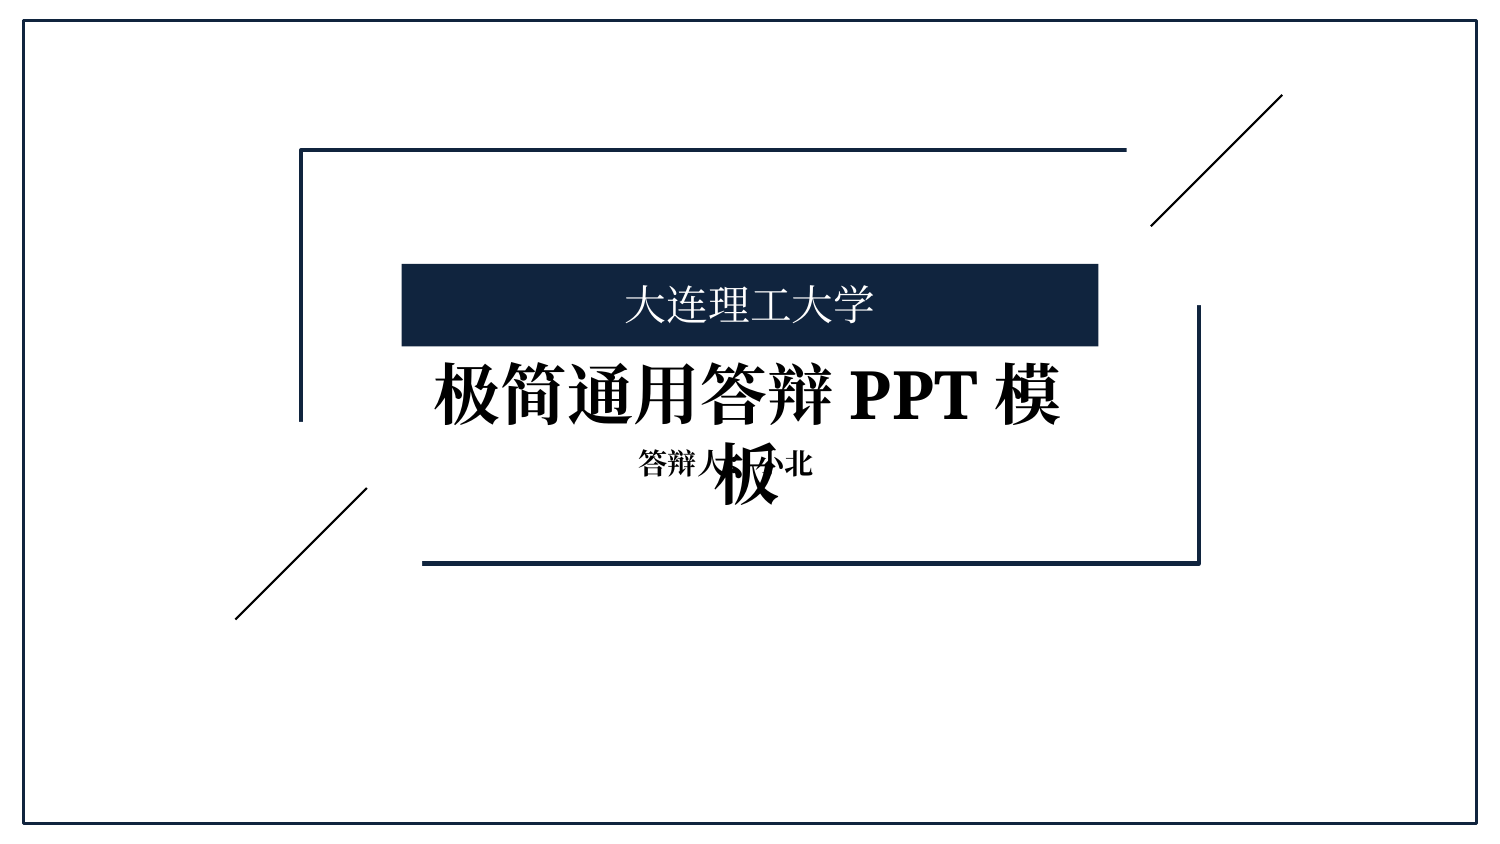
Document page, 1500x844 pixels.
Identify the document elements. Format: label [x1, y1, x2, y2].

text_box [235, 94, 1307, 623]
text_box [21, 18, 1479, 826]
